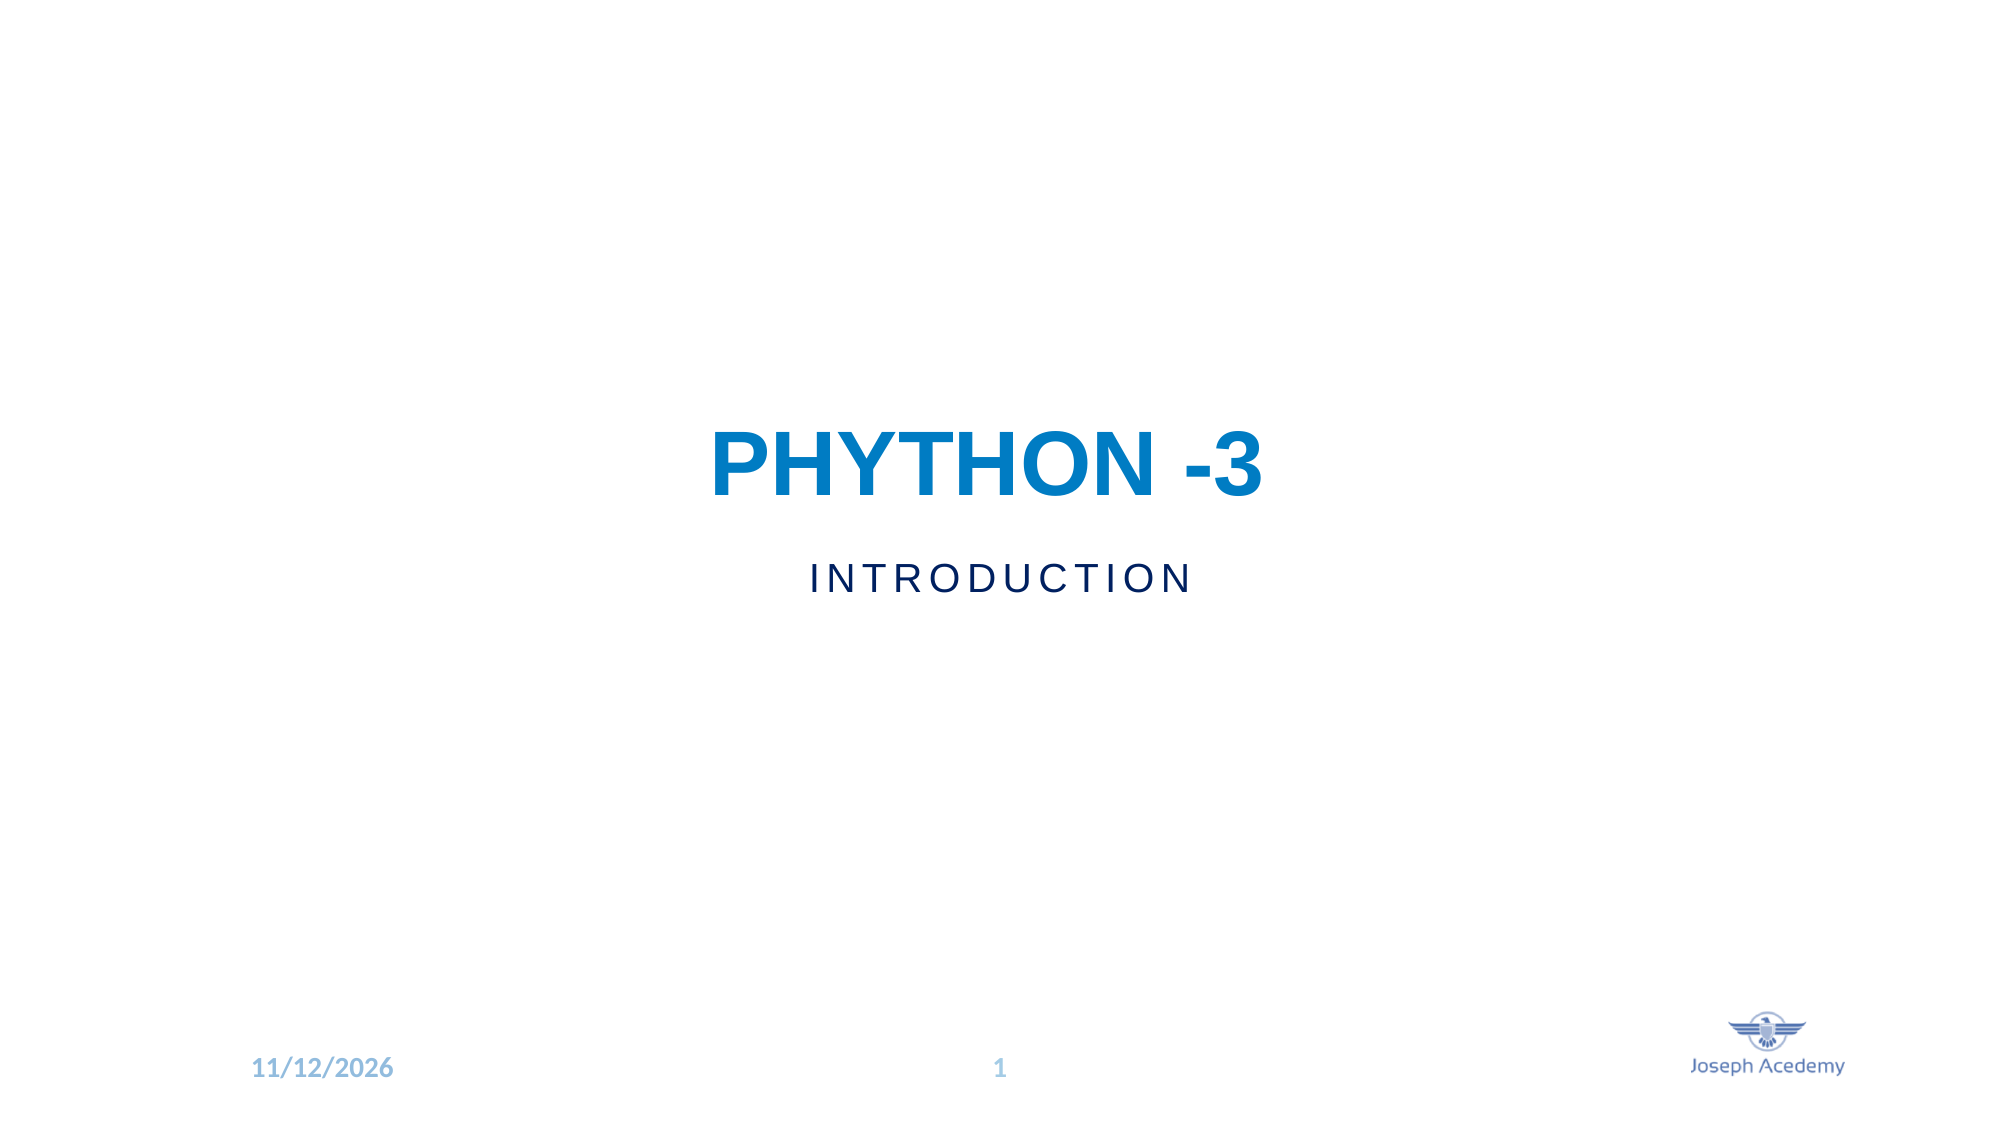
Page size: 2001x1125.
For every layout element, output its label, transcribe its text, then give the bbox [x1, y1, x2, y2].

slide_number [235, 1035, 443, 1096]
slide_number 1 [772, 1035, 1228, 1096]
text_box INTRODUCTION [378, 544, 1622, 661]
text_box PHYTHON -3 [219, 355, 1781, 577]
